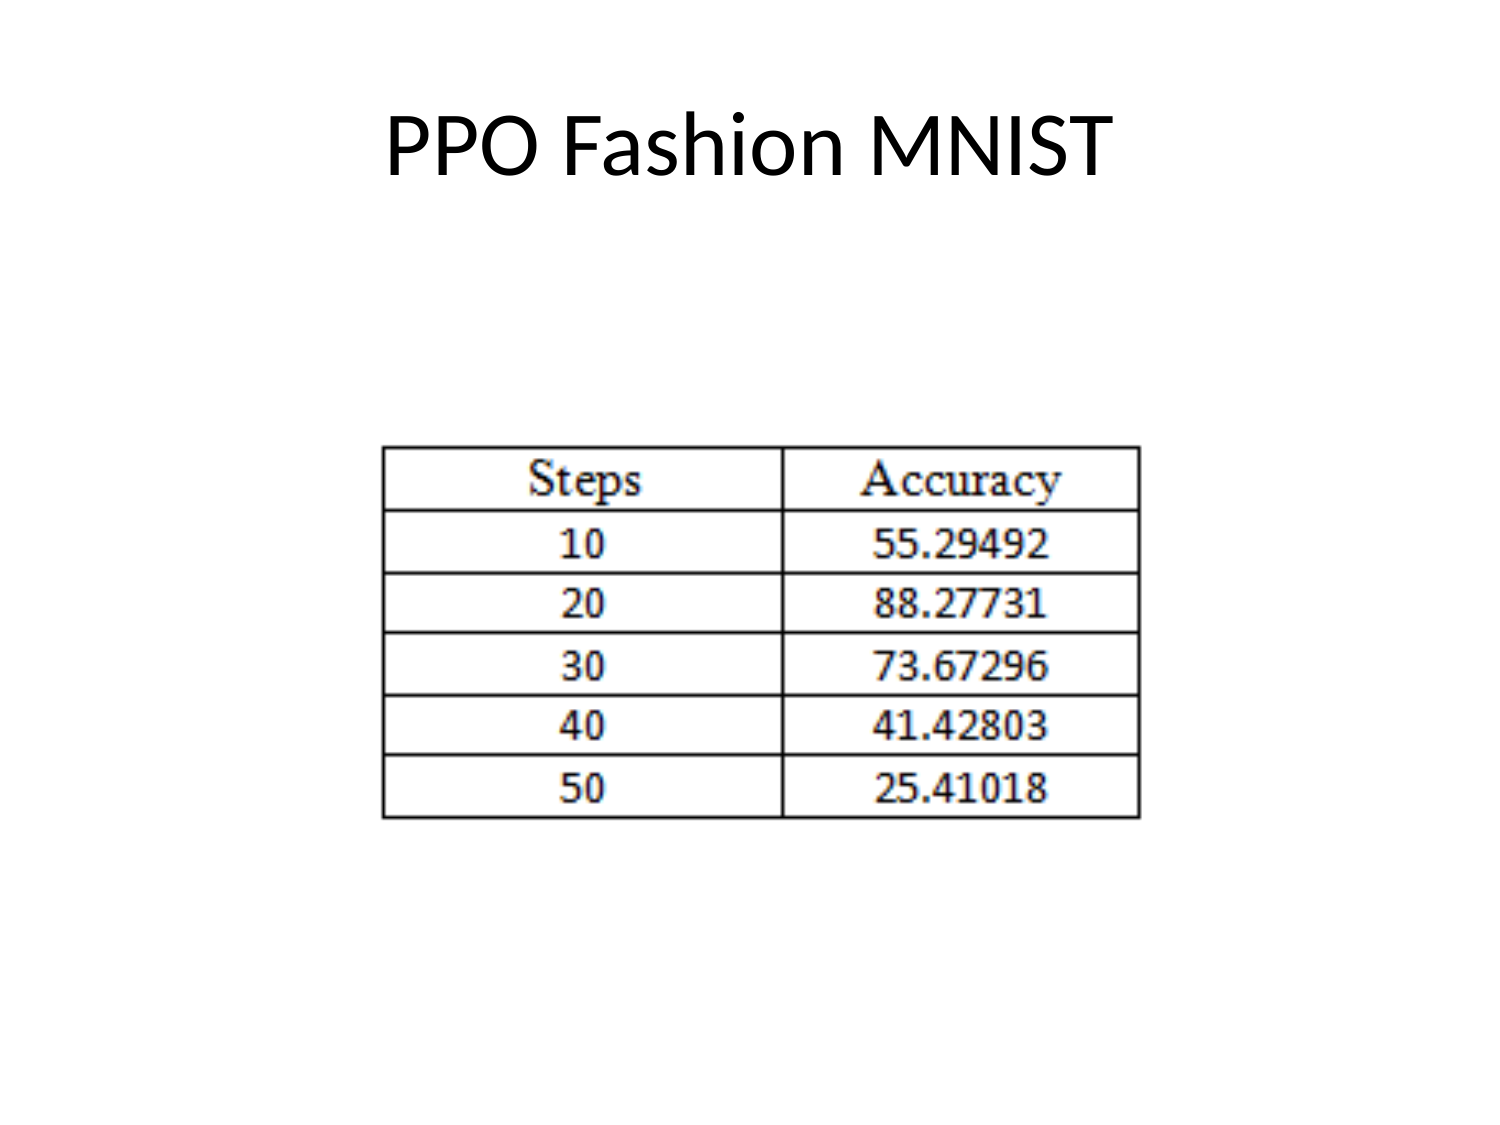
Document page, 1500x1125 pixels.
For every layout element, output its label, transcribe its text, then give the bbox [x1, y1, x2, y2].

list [350, 424, 1165, 851]
title PPO Fashion MNIST [75, 45, 1425, 233]
